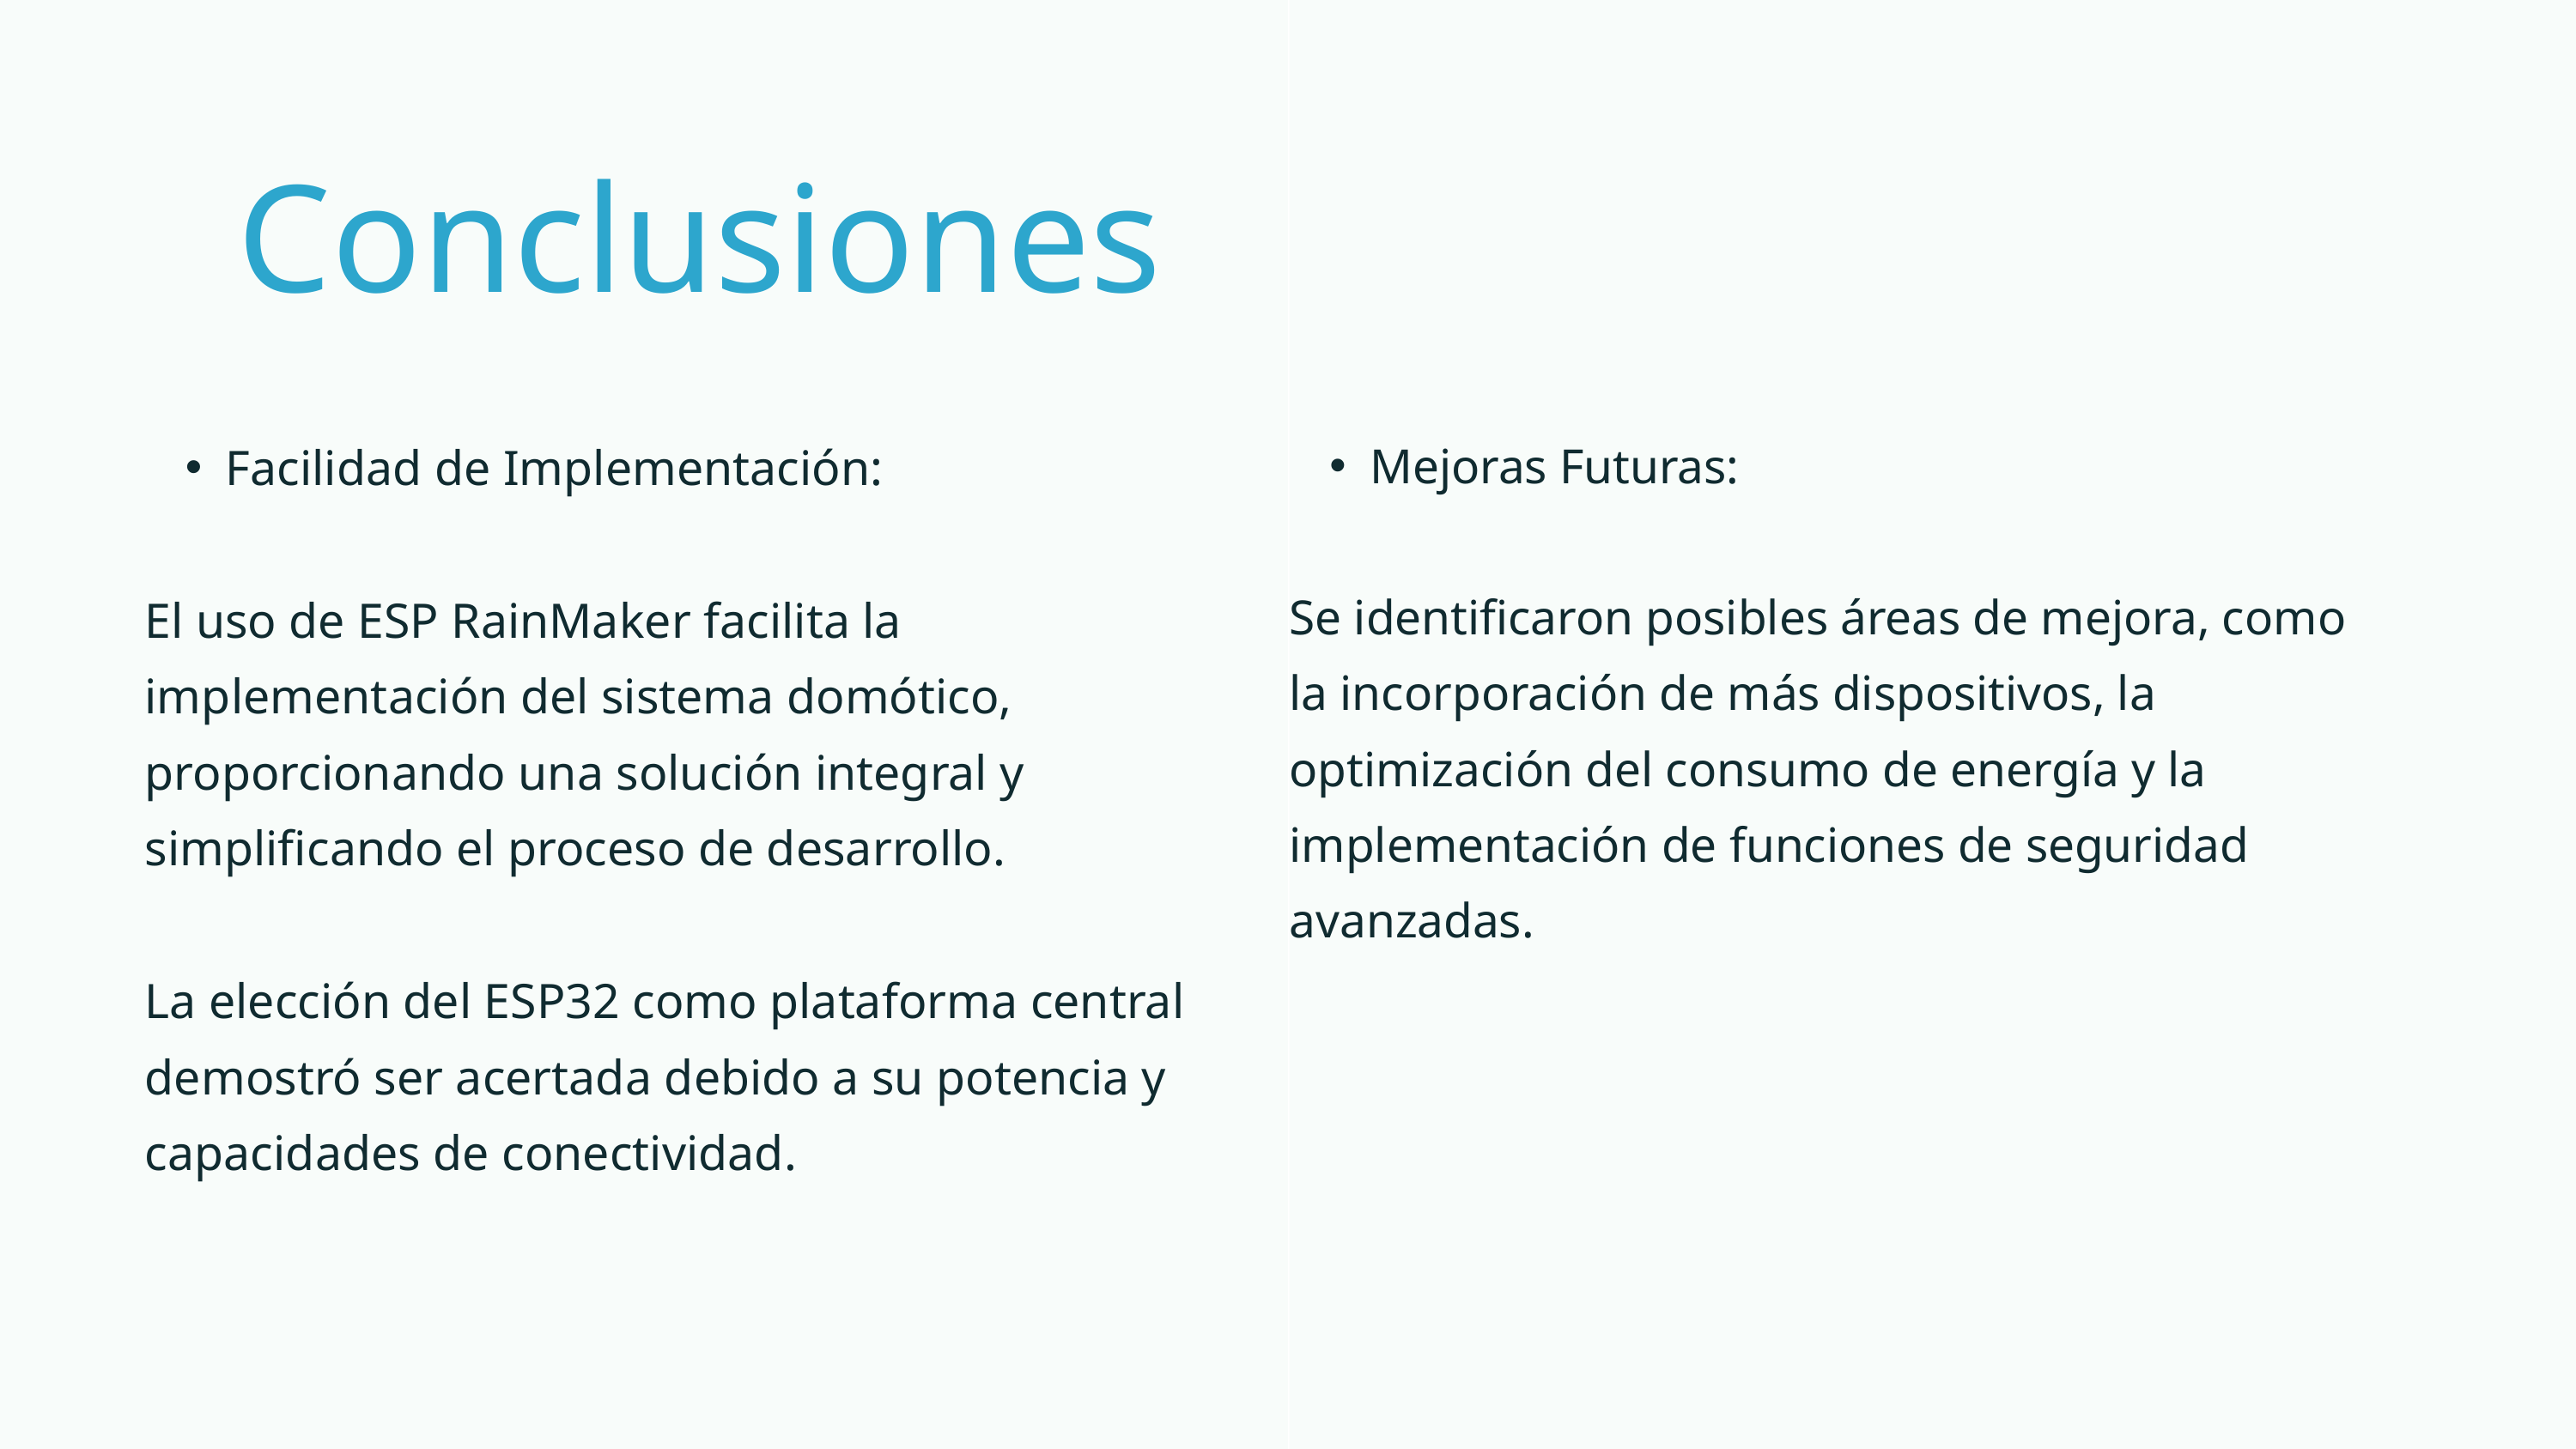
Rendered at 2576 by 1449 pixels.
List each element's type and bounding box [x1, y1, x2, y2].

text_box [1289, 144, 2394, 1009]
text_box [144, 144, 1255, 1235]
